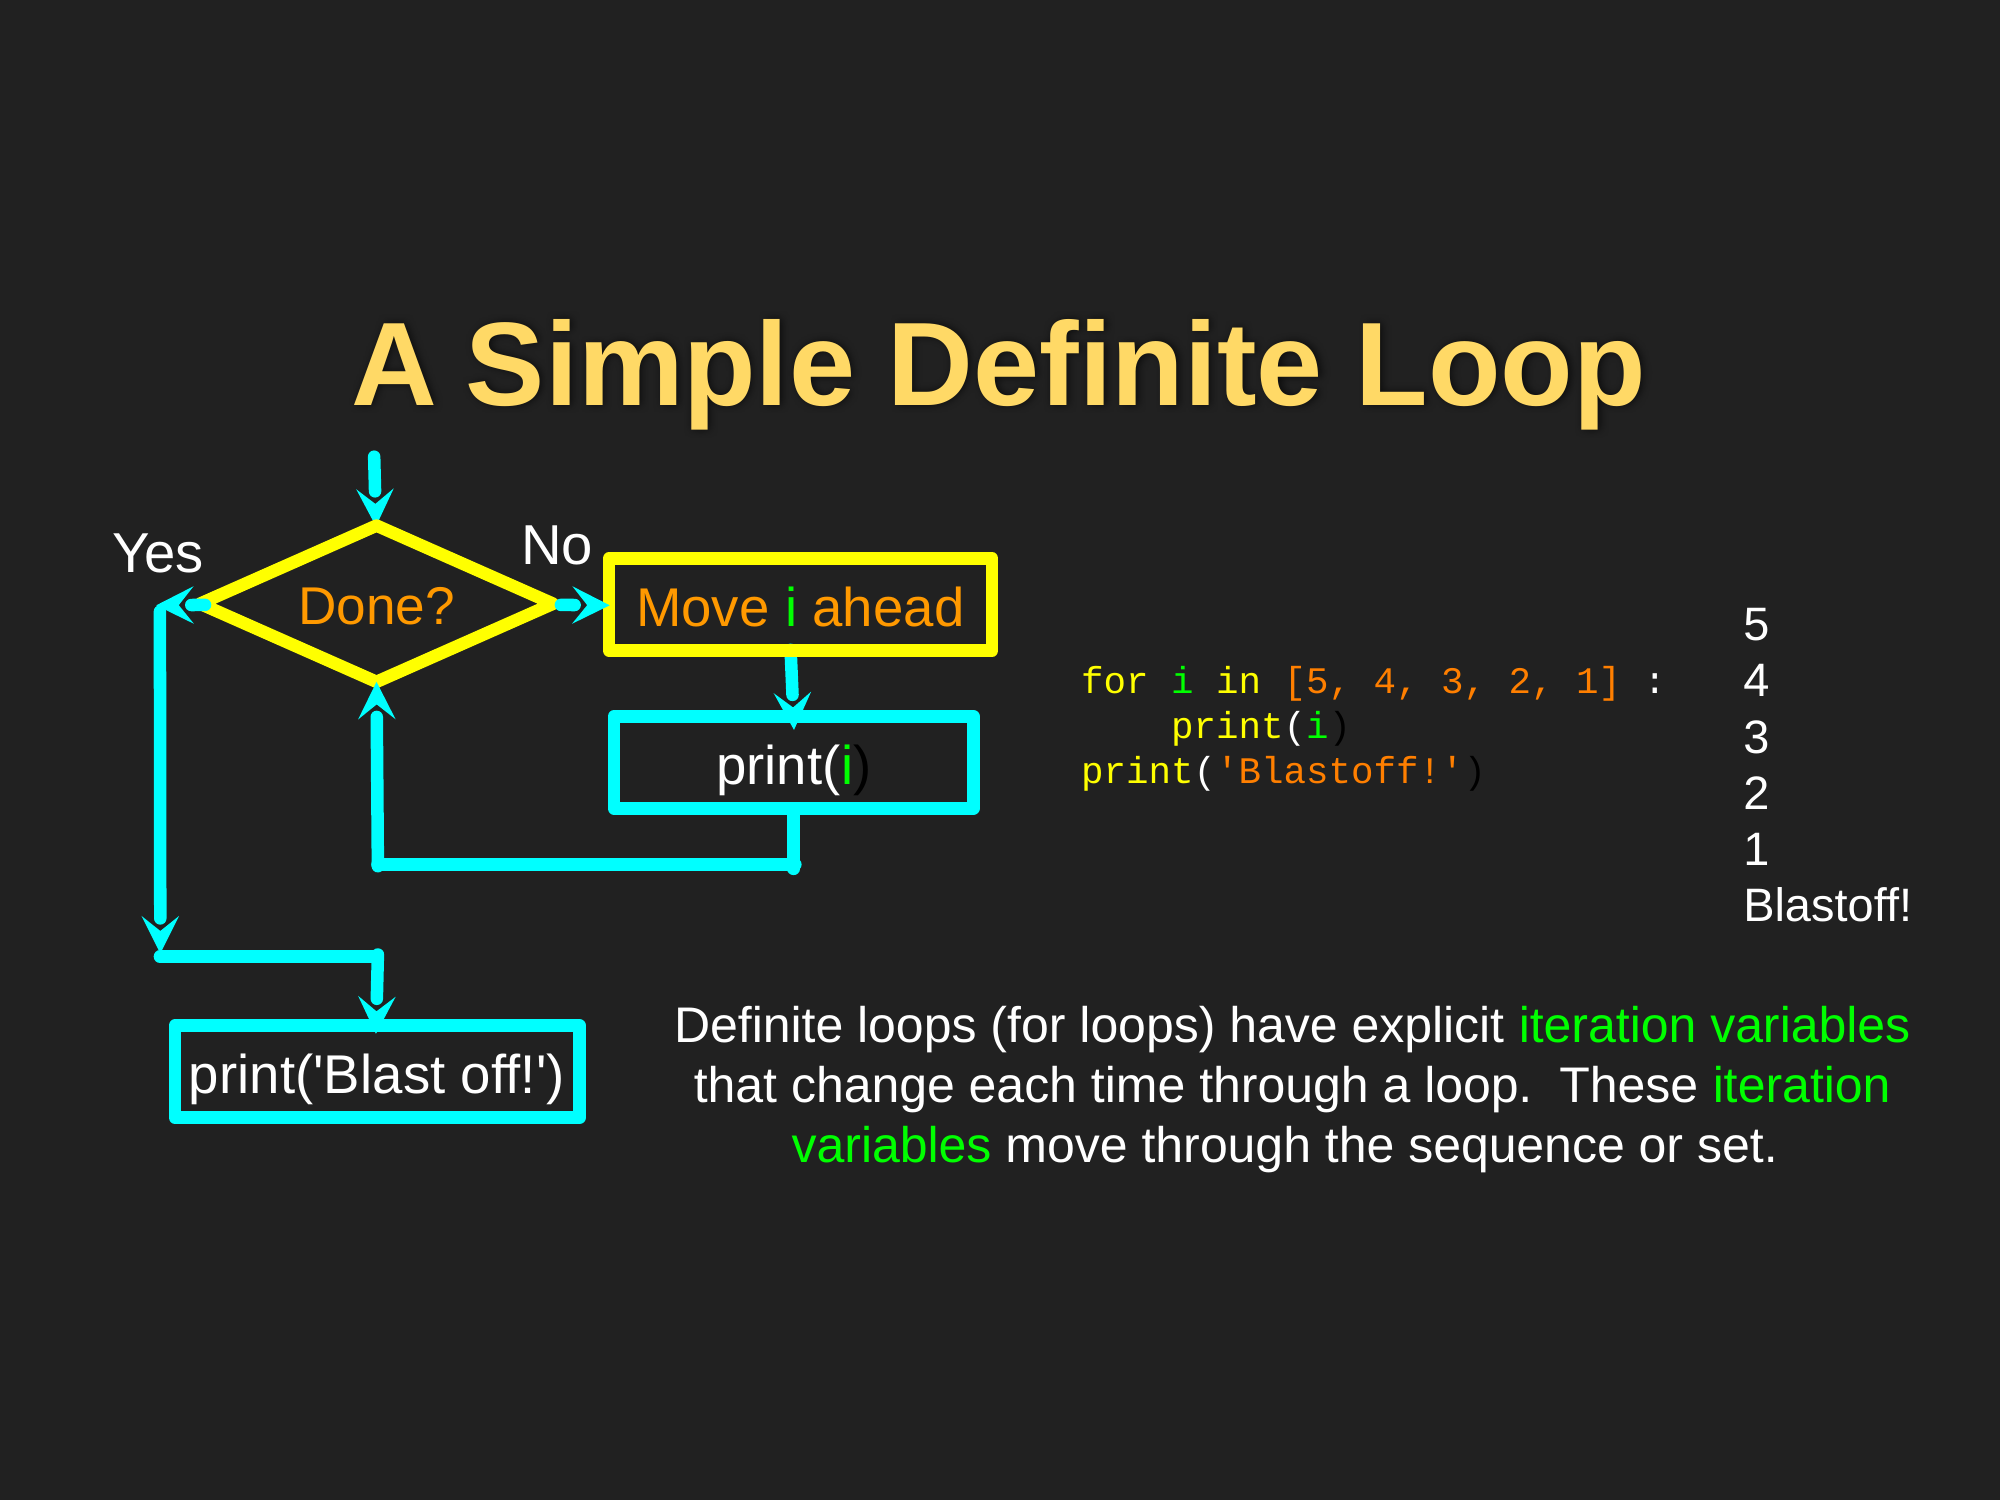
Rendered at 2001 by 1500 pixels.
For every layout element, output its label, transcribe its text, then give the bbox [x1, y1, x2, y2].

text_box for i in [5, 4, 3, 2, 1] : print(i) print('Blastoff!') [1081, 621, 1710, 826]
text_box Done? [209, 525, 554, 682]
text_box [375, 954, 379, 1035]
title A Simple Definite Loop [142, 288, 1857, 428]
text_box No [512, 503, 602, 581]
text_box Yes [85, 511, 231, 589]
text_box Move i ahead [609, 558, 993, 651]
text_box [373, 456, 377, 527]
text_box print('Blast off!') [174, 1025, 580, 1118]
text_box 5 4 3 2 1 Blastoff! [1743, 563, 1948, 961]
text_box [790, 649, 795, 731]
text_box Definite loops (for loops) have explicit iteration variables that change each time through a loop. These iteration variables move through the sequence or set. [668, 980, 1916, 1186]
text_box print(i) [613, 716, 974, 809]
